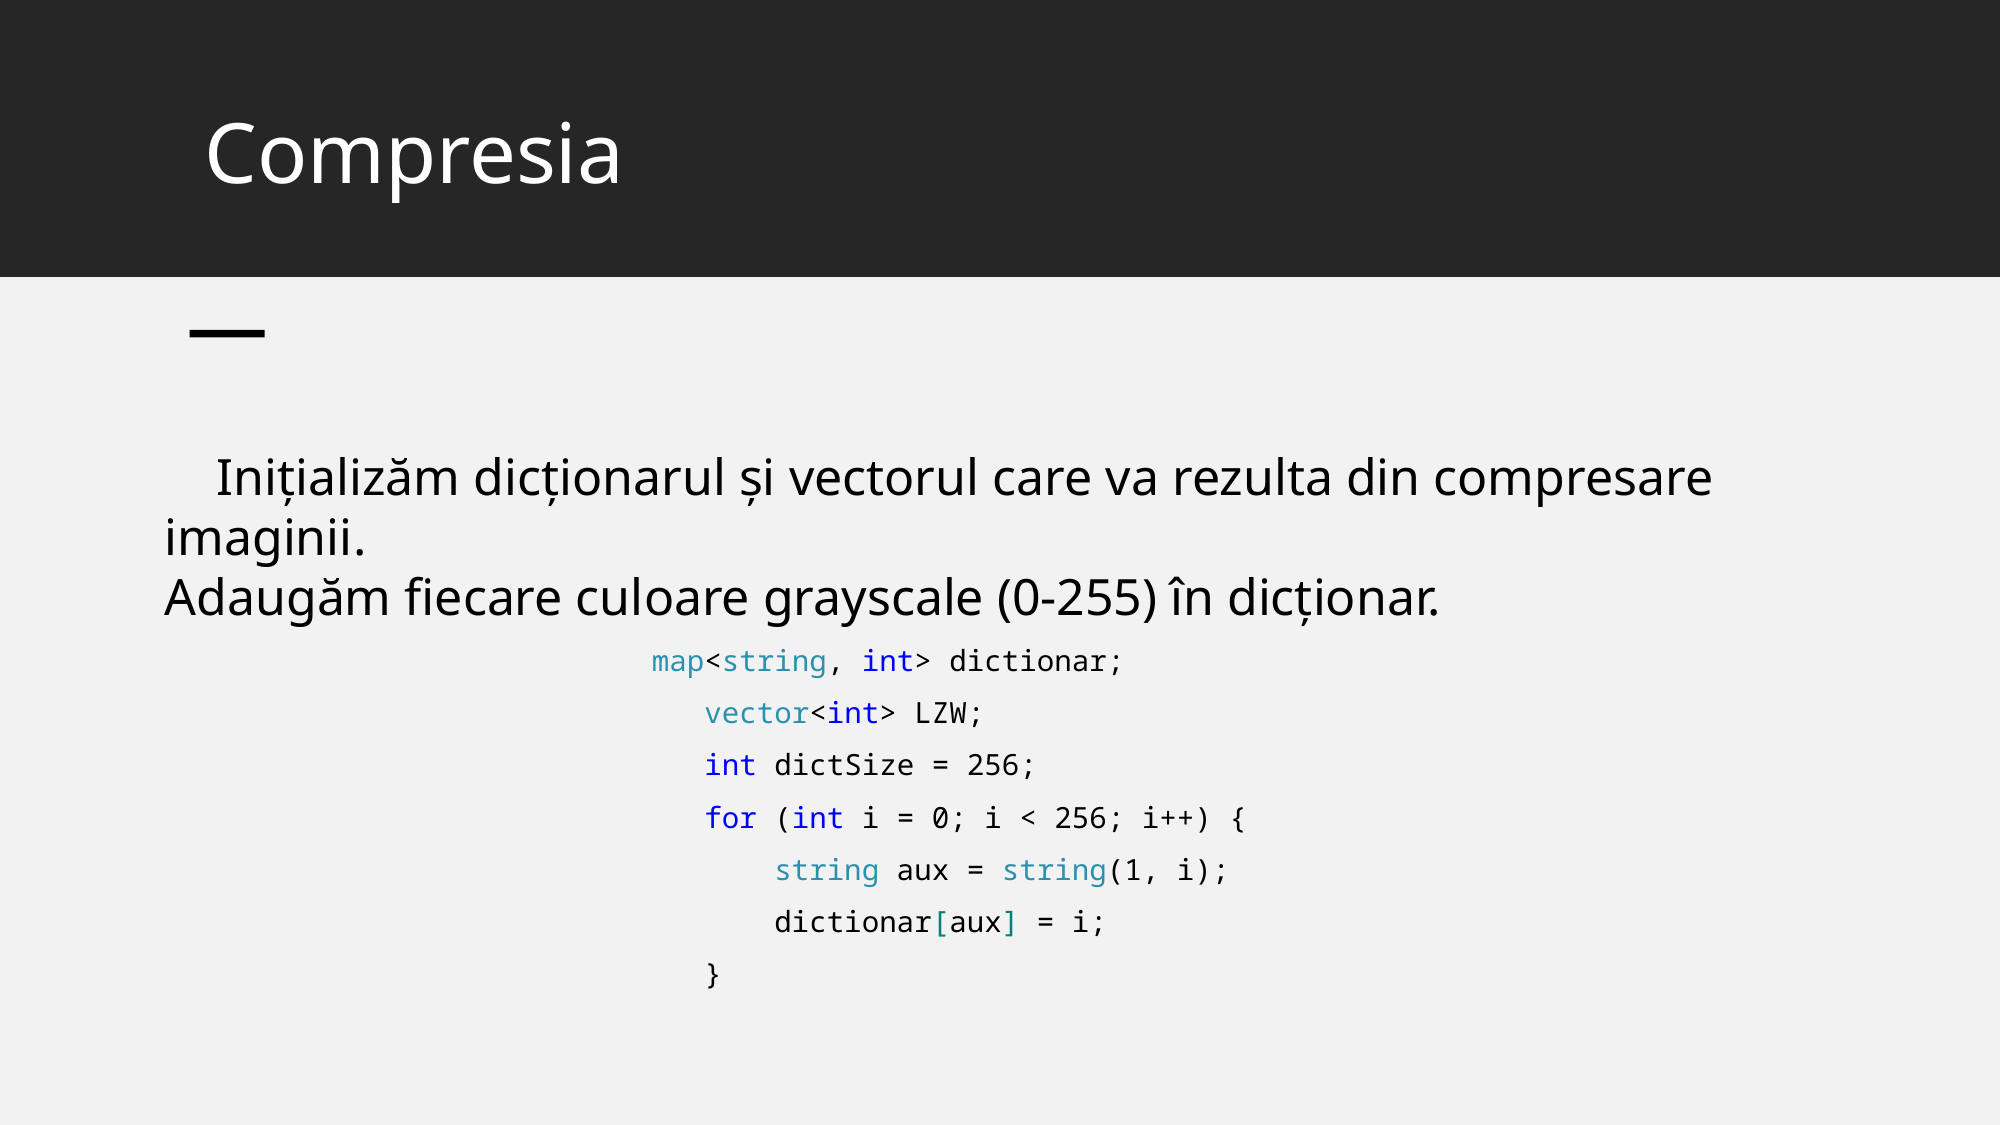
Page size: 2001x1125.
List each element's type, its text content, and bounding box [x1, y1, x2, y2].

text_box Inițializăm dicționarul și vectorul care va rezulta din compresare imaginii. Adaugăm fiecare culoare grayscale (0-255) în dicționar. [149, 438, 1848, 634]
text_box [0, 0, 2000, 275]
title Compresia [189, 104, 1812, 253]
text_box [0, 275, 2000, 1125]
text_box [188, 328, 266, 339]
list map<string, int> dictionar; vector<int> LZW; int dictSize = 256; for (int i = 0; i < 256; i++) { string aux = string(1, i); dictionar[aux] = i; } [619, 638, 1381, 1021]
